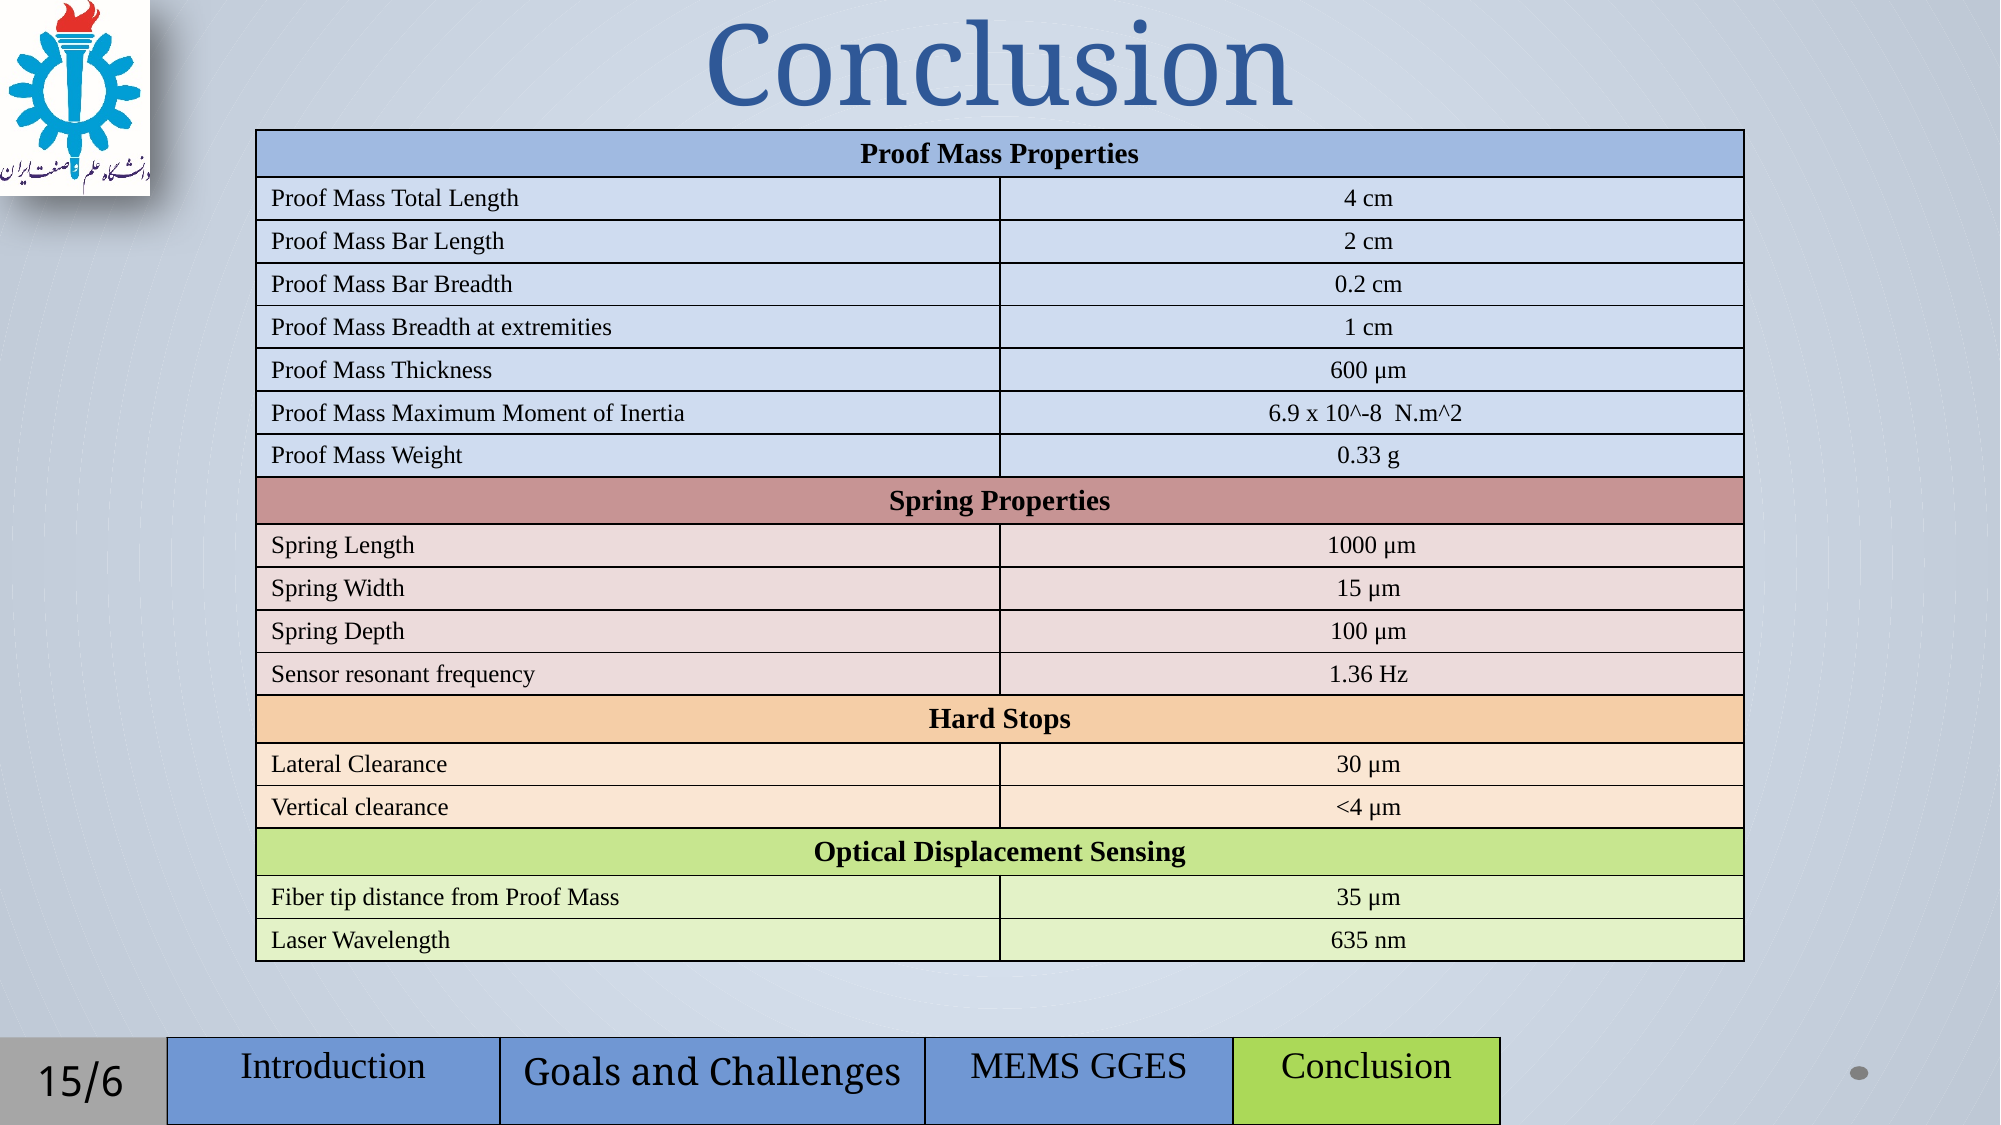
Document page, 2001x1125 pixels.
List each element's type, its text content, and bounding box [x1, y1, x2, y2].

table_cell 0.2 cm [1001, 264, 1743, 305]
table_cell 2 cm [1001, 221, 1743, 262]
table_cell 1000 μm [1001, 525, 1743, 566]
table_cell Proof Mass Thickness [257, 349, 999, 390]
table_cell Hard Stops [257, 696, 1743, 742]
table_cell Spring Properties [257, 478, 1743, 523]
table_cell Spring Length [257, 525, 999, 566]
table_cell 635 nm [1001, 919, 1743, 960]
table_cell Proof Mass Bar Length [257, 221, 999, 262]
table_cell 15 μm [1001, 568, 1743, 609]
table_cell Vertical clearance [257, 786, 999, 827]
table_cell Proof Mass Maximum Moment of Inertia [257, 392, 999, 433]
table_cell 4 cm [1001, 178, 1743, 219]
table_cell 1.36 Hz [1001, 653, 1743, 694]
slide_number 6/15 [0, 1037, 167, 1125]
table_cell 6.9 x 10^-8 N.m^2 [1001, 392, 1743, 433]
table_cell 100 μm [1001, 611, 1743, 652]
table_cell 30 μm [1001, 744, 1743, 785]
table_cell 35 μm [1001, 876, 1743, 918]
table_cell Proof Mass Weight [257, 435, 999, 476]
picture [0, 0, 99, 196]
table_cell Spring Width [257, 568, 999, 609]
table_cell Laser Wavelength [257, 919, 999, 960]
table_cell Fiber tip distance from Proof Mass [257, 876, 999, 918]
table_cell <4 μm [1001, 786, 1743, 827]
table_cell Proof Mass Bar Breadth [257, 264, 999, 305]
table_cell 1 cm [1001, 306, 1743, 347]
table_cell 600 μm [1001, 349, 1743, 390]
table_header Proof Mass Properties [257, 131, 1743, 176]
table_cell Sensor resonant frequency [257, 653, 999, 694]
table_cell Spring Depth [257, 611, 999, 652]
table_cell 0.33 g [1001, 435, 1743, 476]
table_cell Optical Displacement Sensing [257, 829, 1743, 875]
table_cell Lateral Clearance [257, 744, 999, 785]
table_cell Proof Mass Total Length [257, 178, 999, 219]
table_cell Proof Mass Breadth at extremities [257, 306, 999, 347]
title Conclusion [99, 0, 1900, 263]
